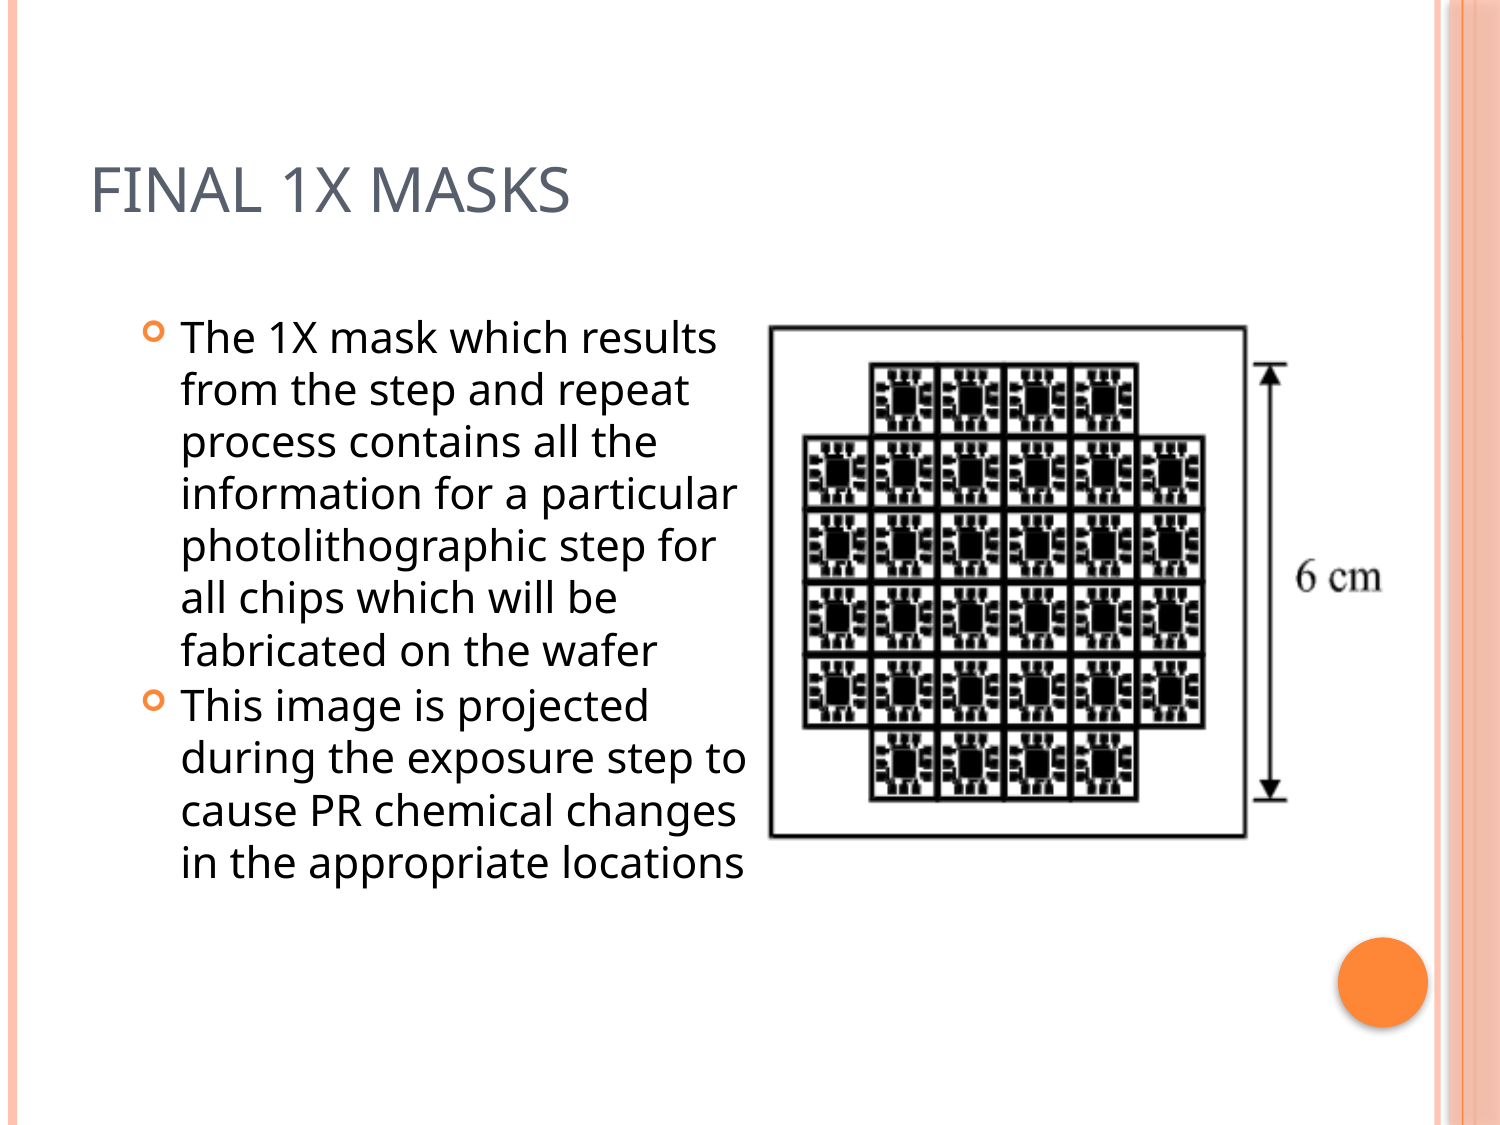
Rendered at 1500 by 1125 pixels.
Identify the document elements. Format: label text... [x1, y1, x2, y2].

picture [761, 310, 1385, 846]
list The 1X mask which results from the step and repeat process contains all the information for a particular photolithographic step for all chips which will be fabricated on the wafer This image is projected during the exposure step to cause PR chemical changes in the appropriate locations [125, 302, 777, 993]
title Final 1X Masks [75, 45, 1300, 233]
